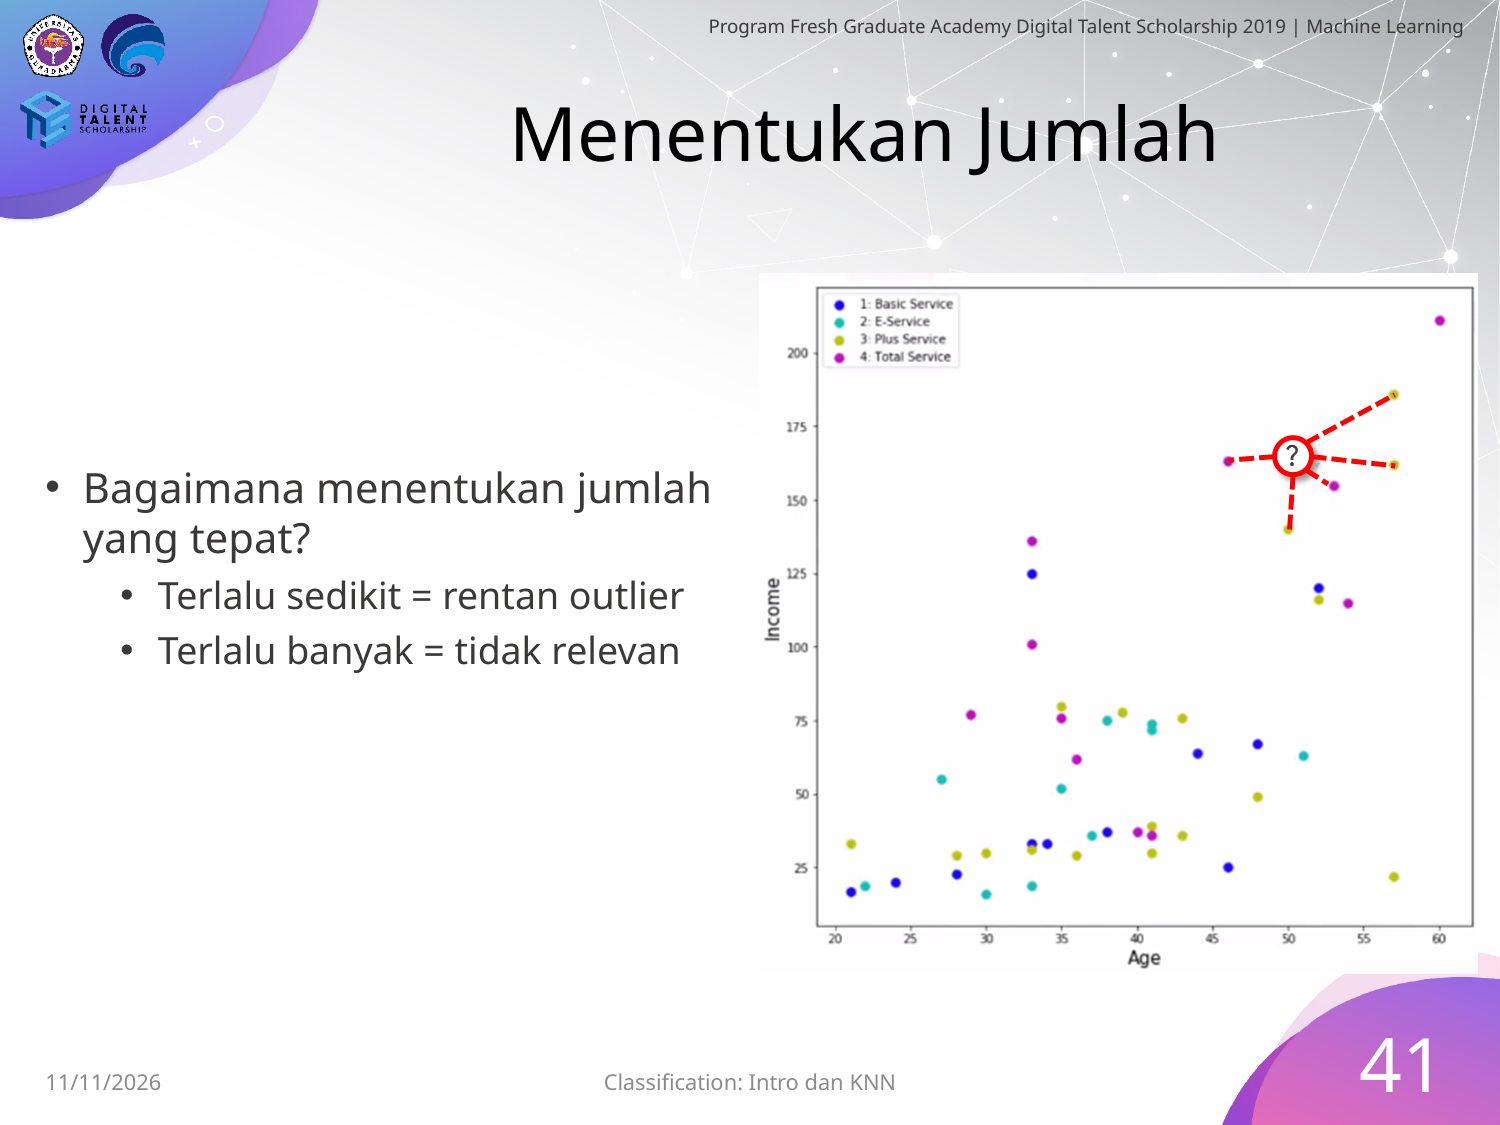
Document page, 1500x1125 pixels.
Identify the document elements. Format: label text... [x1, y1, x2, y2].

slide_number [30, 1053, 272, 1114]
picture [0, 0, 1500, 1125]
slide_number 41 [1327, 1023, 1478, 1114]
footer Classification: Intro dan KNN [382, 1053, 1118, 1114]
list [759, 273, 1478, 974]
